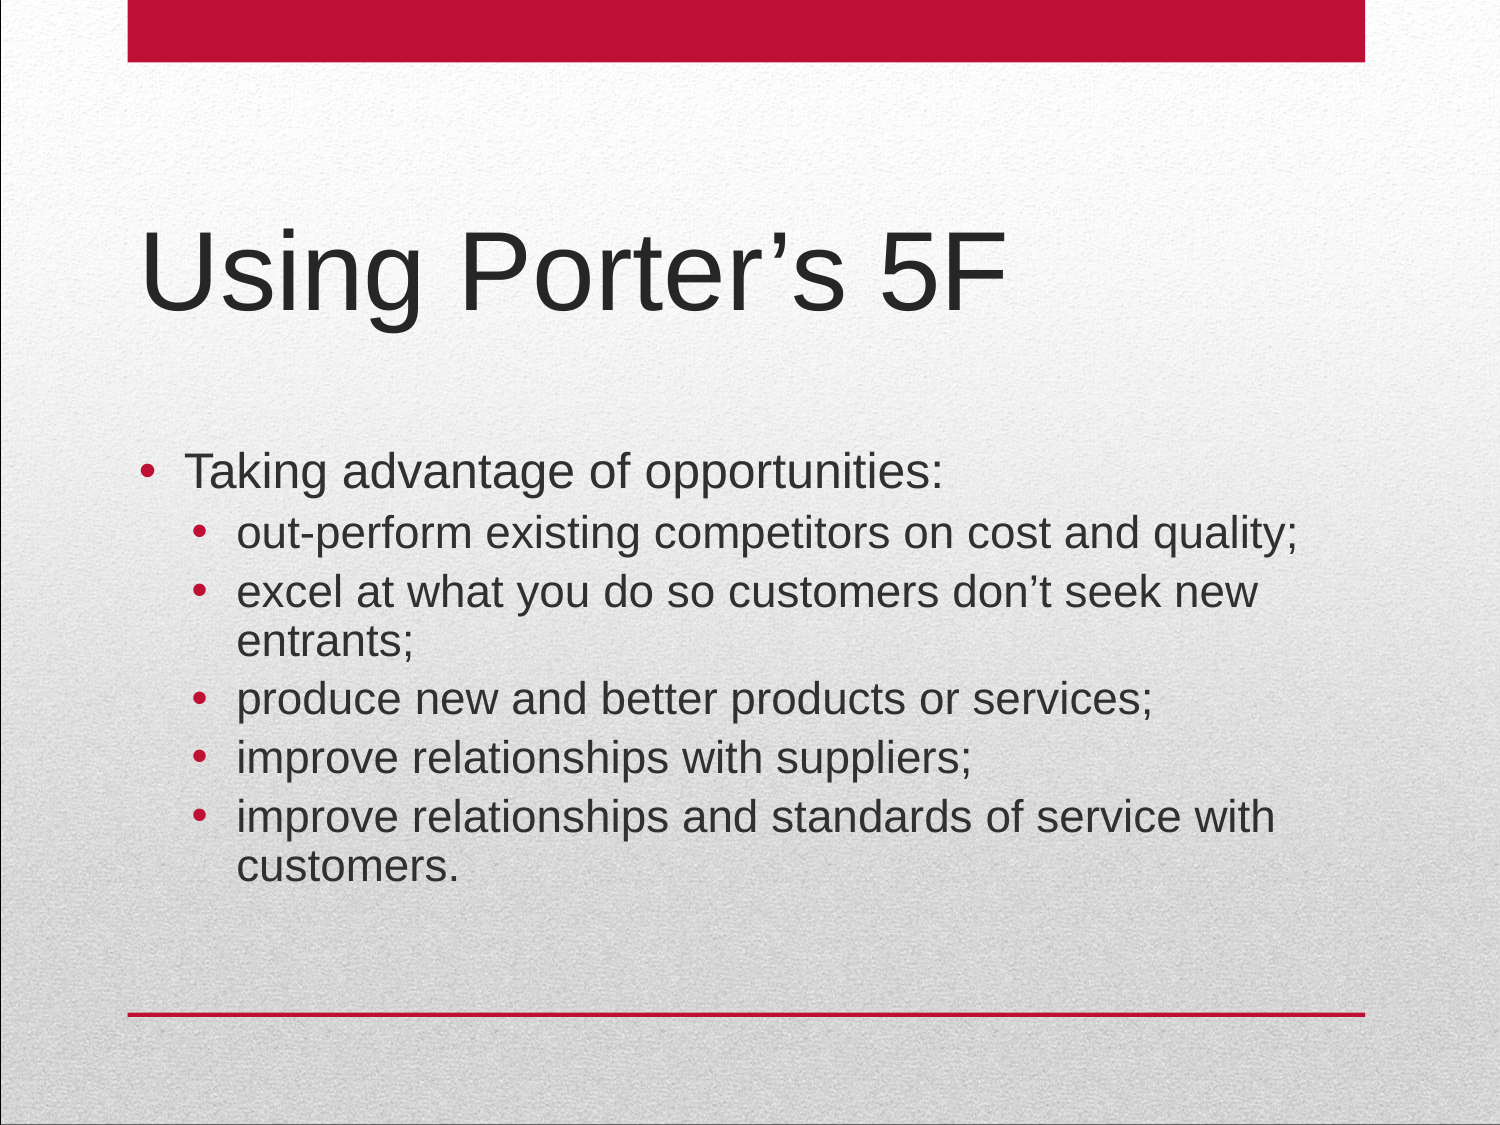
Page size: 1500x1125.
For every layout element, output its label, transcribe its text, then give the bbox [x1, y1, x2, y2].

picture [0, 0, 1500, 1125]
list Taking advantage of opportunities: out-perform existing competitors on cost and quality; excel at what you do so customers don’t seek new entrants; produce new and better products or services; improve relationships with suppliers; improve relationships and standards of service with customers. [123, 350, 1362, 988]
title Using Porter’s 5F [123, 78, 1237, 341]
